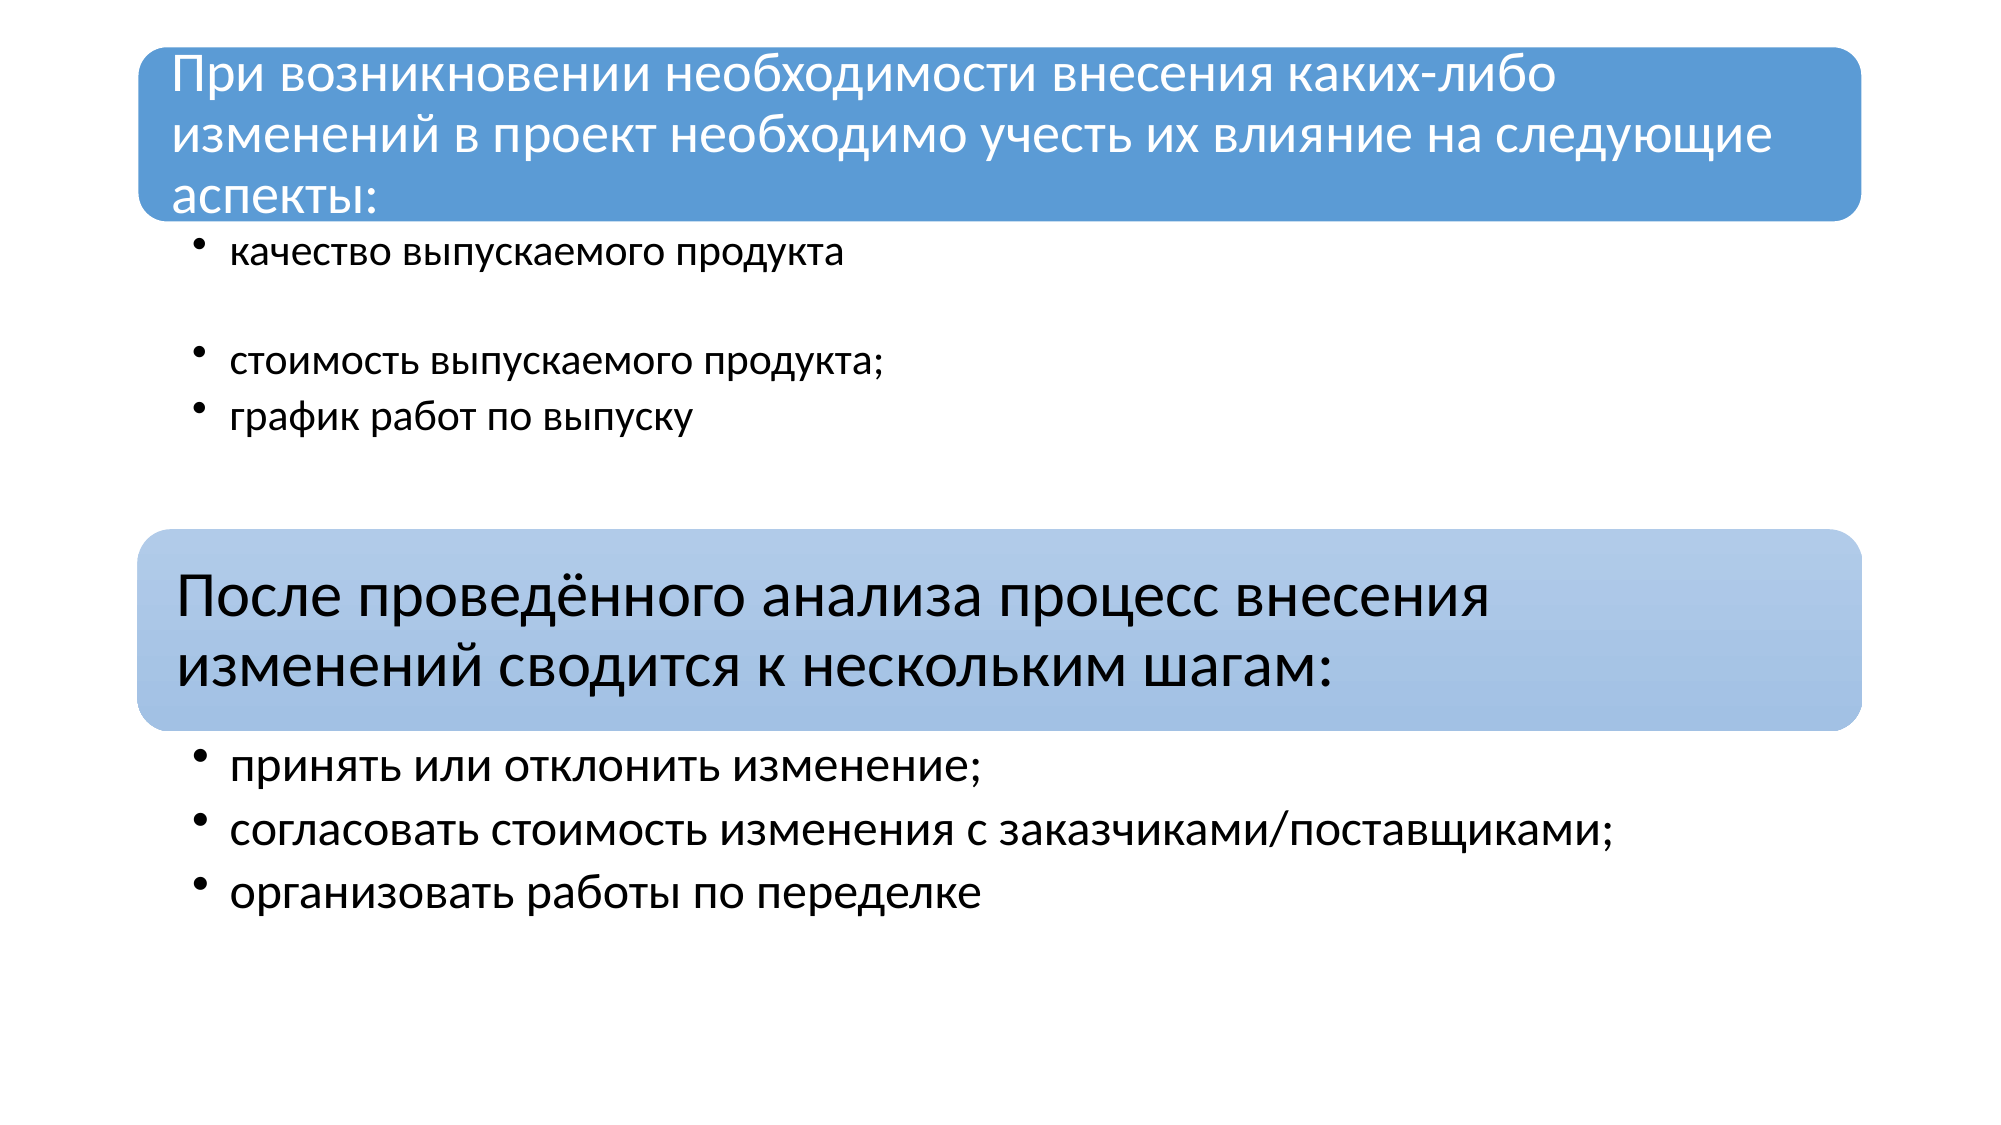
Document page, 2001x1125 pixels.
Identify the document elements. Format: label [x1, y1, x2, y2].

text_box [137, 527, 1863, 939]
list [137, 43, 1863, 454]
